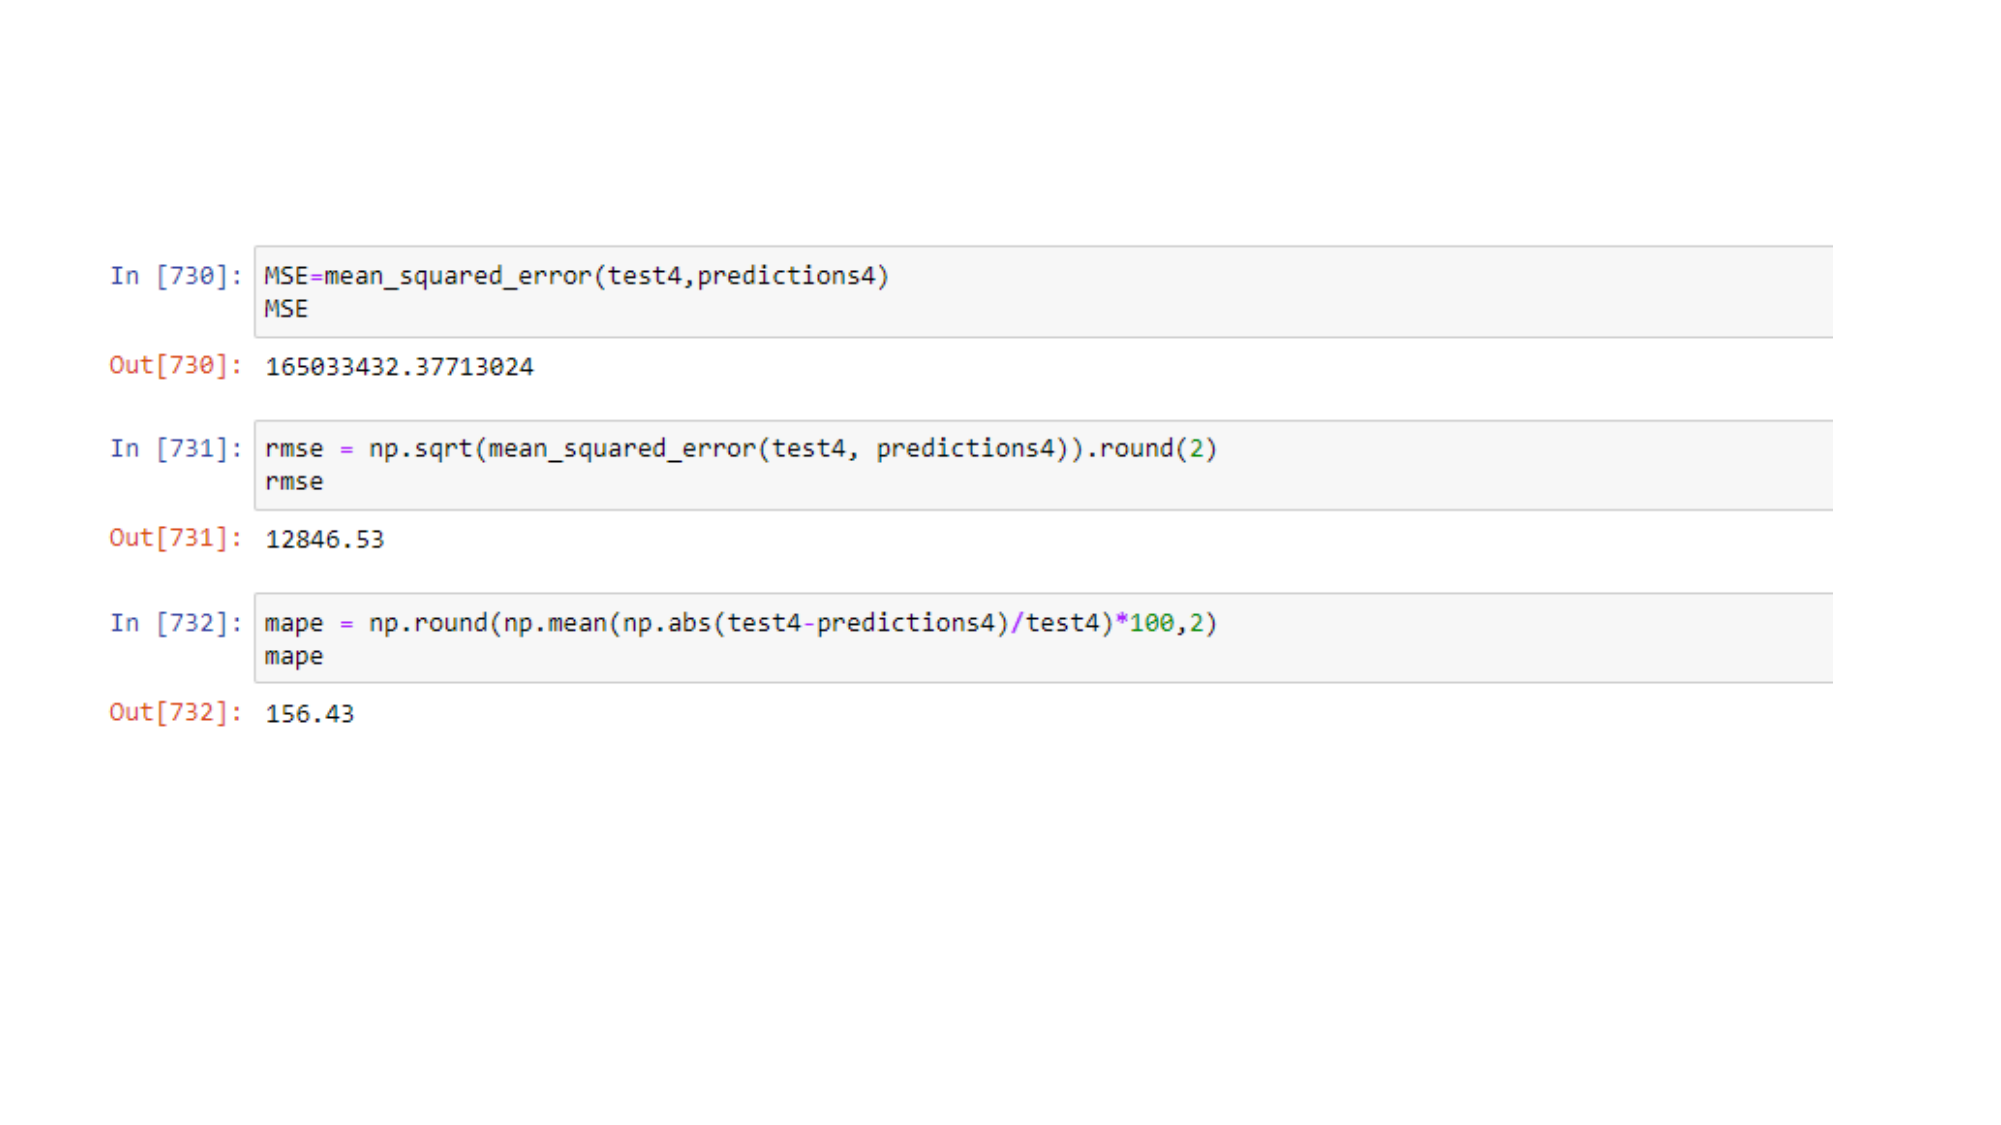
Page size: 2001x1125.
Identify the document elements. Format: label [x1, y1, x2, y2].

picture [82, 238, 1833, 748]
